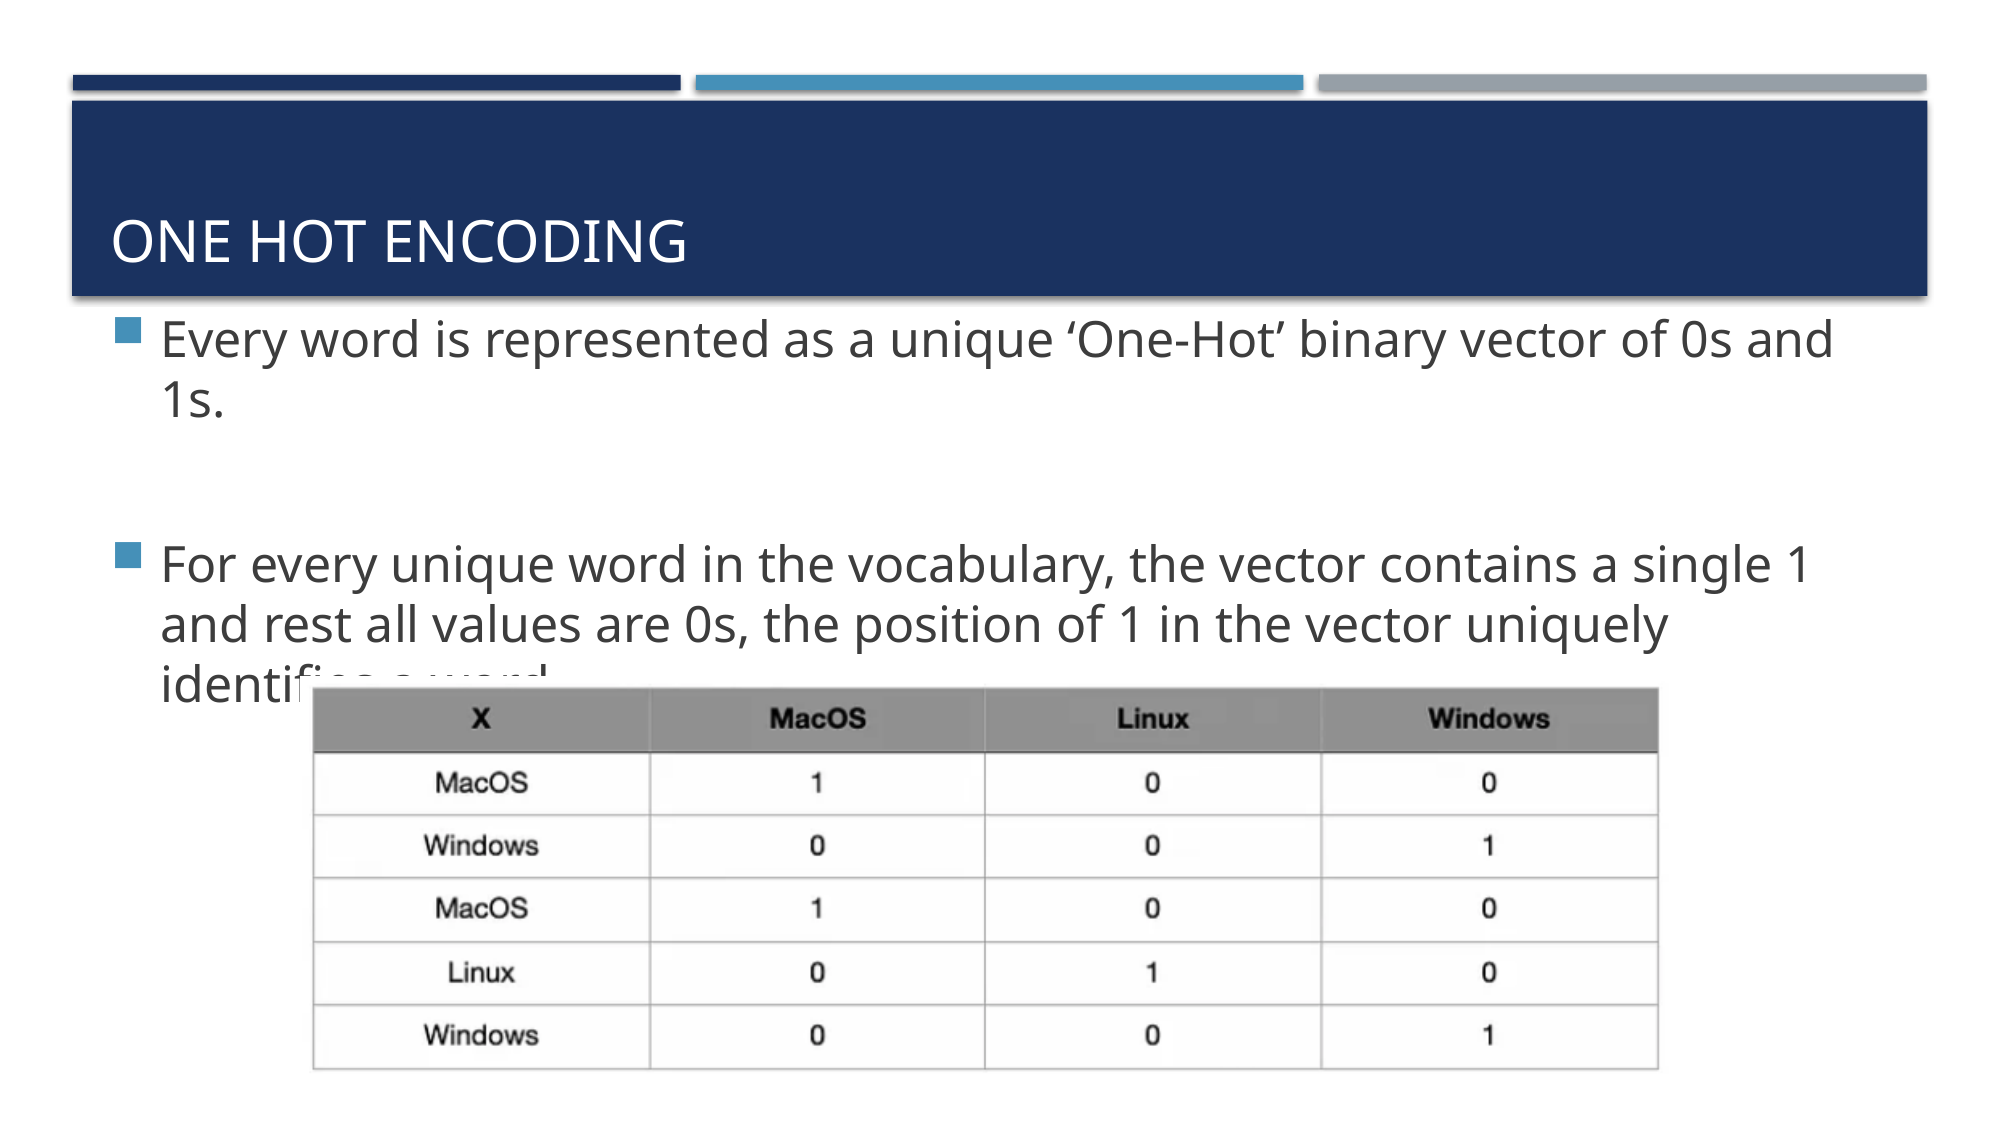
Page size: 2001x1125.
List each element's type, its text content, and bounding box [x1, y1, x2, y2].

picture [299, 675, 1678, 1079]
list Every word is represented as a unique ‘One-Hot’ binary vector of 0s and 1s. For every unique word in the vocabulary, the vector contains a single 1 and rest all values are 0s, the position of 1 in the vector uniquely identifies a word. [95, 295, 1863, 724]
title One hot encoding [95, 115, 1905, 282]
